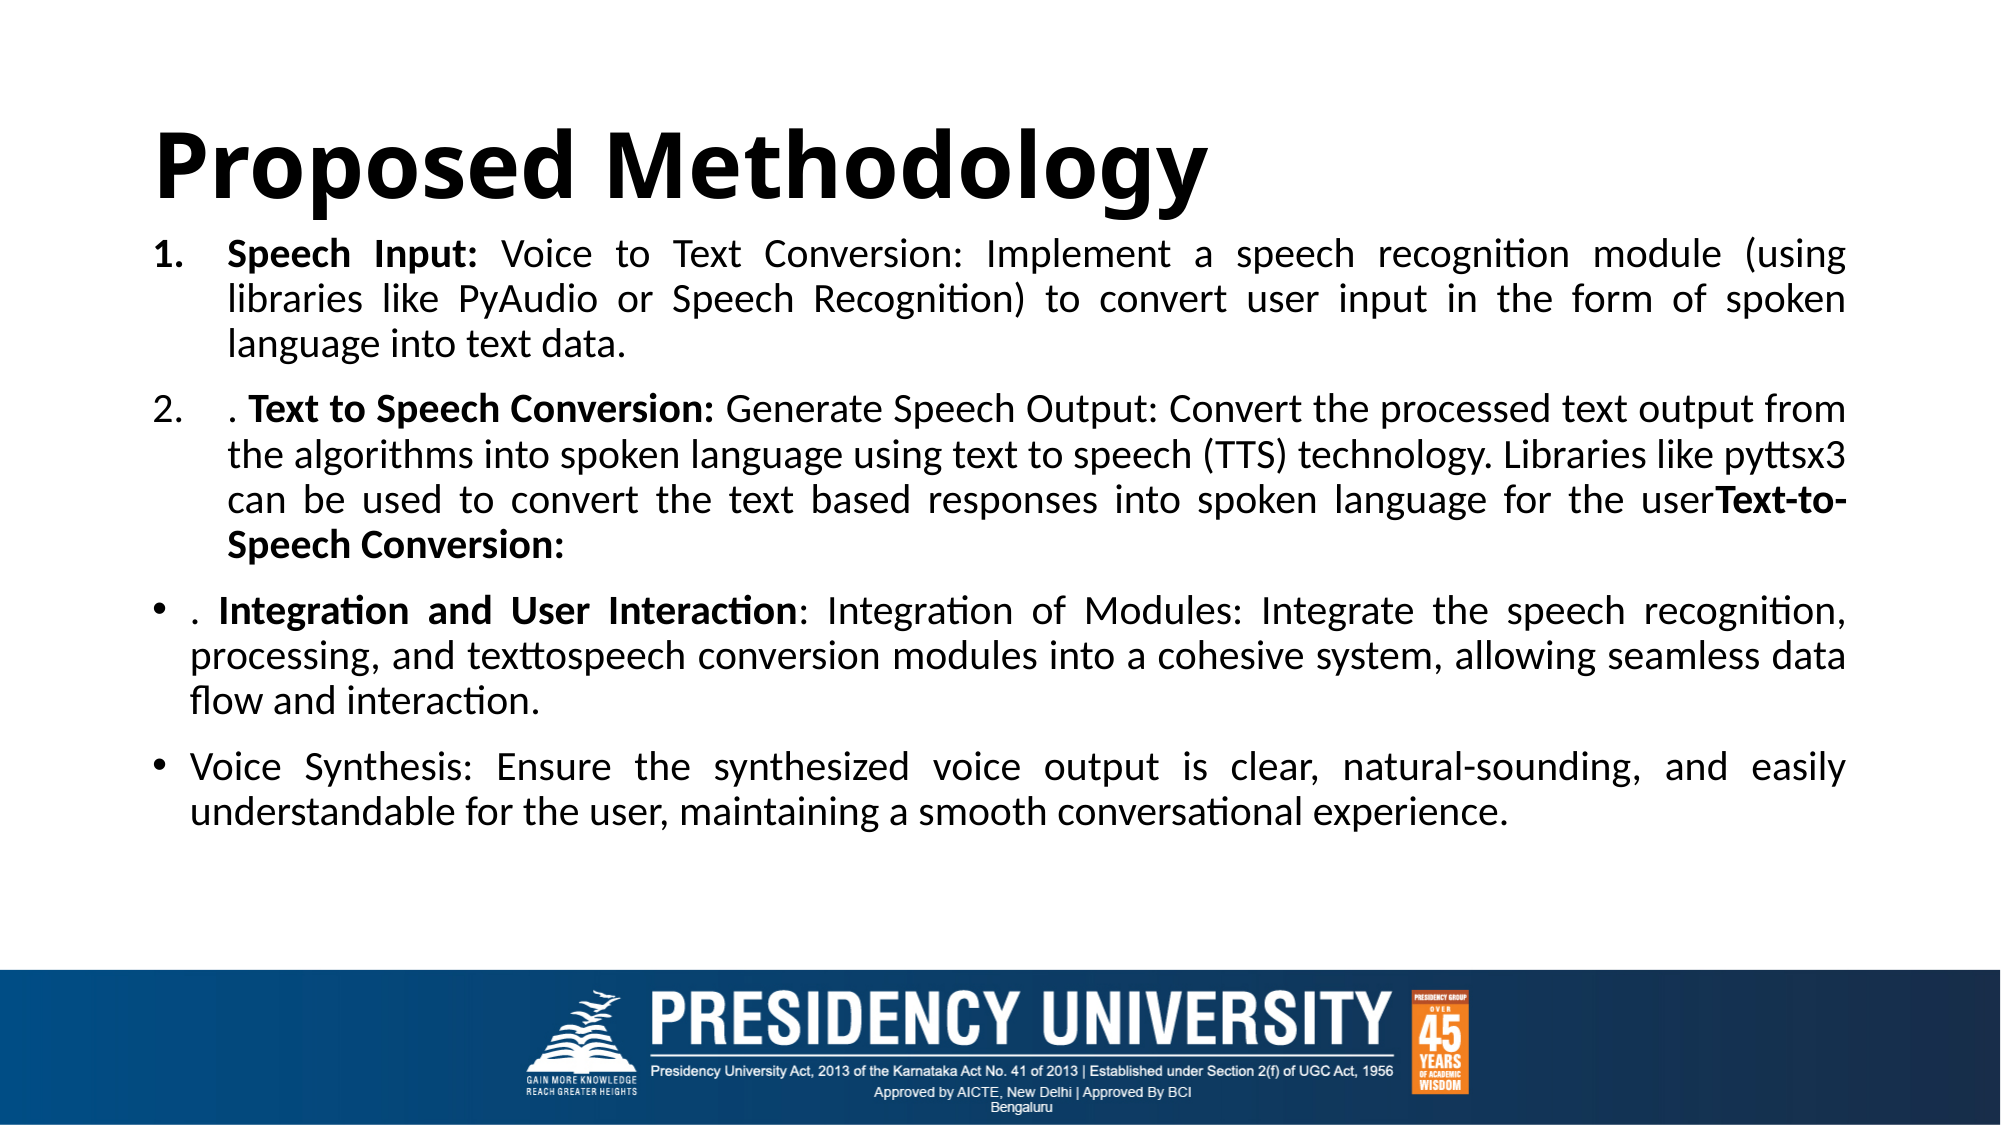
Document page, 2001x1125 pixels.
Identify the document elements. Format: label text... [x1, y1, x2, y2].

picture [0, 0, 2001, 1125]
list Speech Input: Voice to Text Conversion: Implement a speech recognition module (using libraries like PyAudio or Speech Recognition) to convert user input in the form of spoken language into text data. . Text to Speech Conversion: Generate Speech Output: Convert the processed text output from the algorithms into spoken language using text to speech (TTS) technology. Libraries like pyttsx3 can be used to convert the text based responses into spoken language for the userText-to-Speech Conversion: . Integration and User Interaction: Integration of Modules: Integrate the speech recognition, processing, and texttospeech conversion modules into a cohesive system, allowing seamless data flow and interaction. Voice Synthesis: Ensure the synthesized voice output is clear, natural-sounding, and easily understandable for the user, maintaining a smooth conversational experience. [137, 223, 1863, 938]
title Proposed Methodology [137, 59, 1863, 223]
